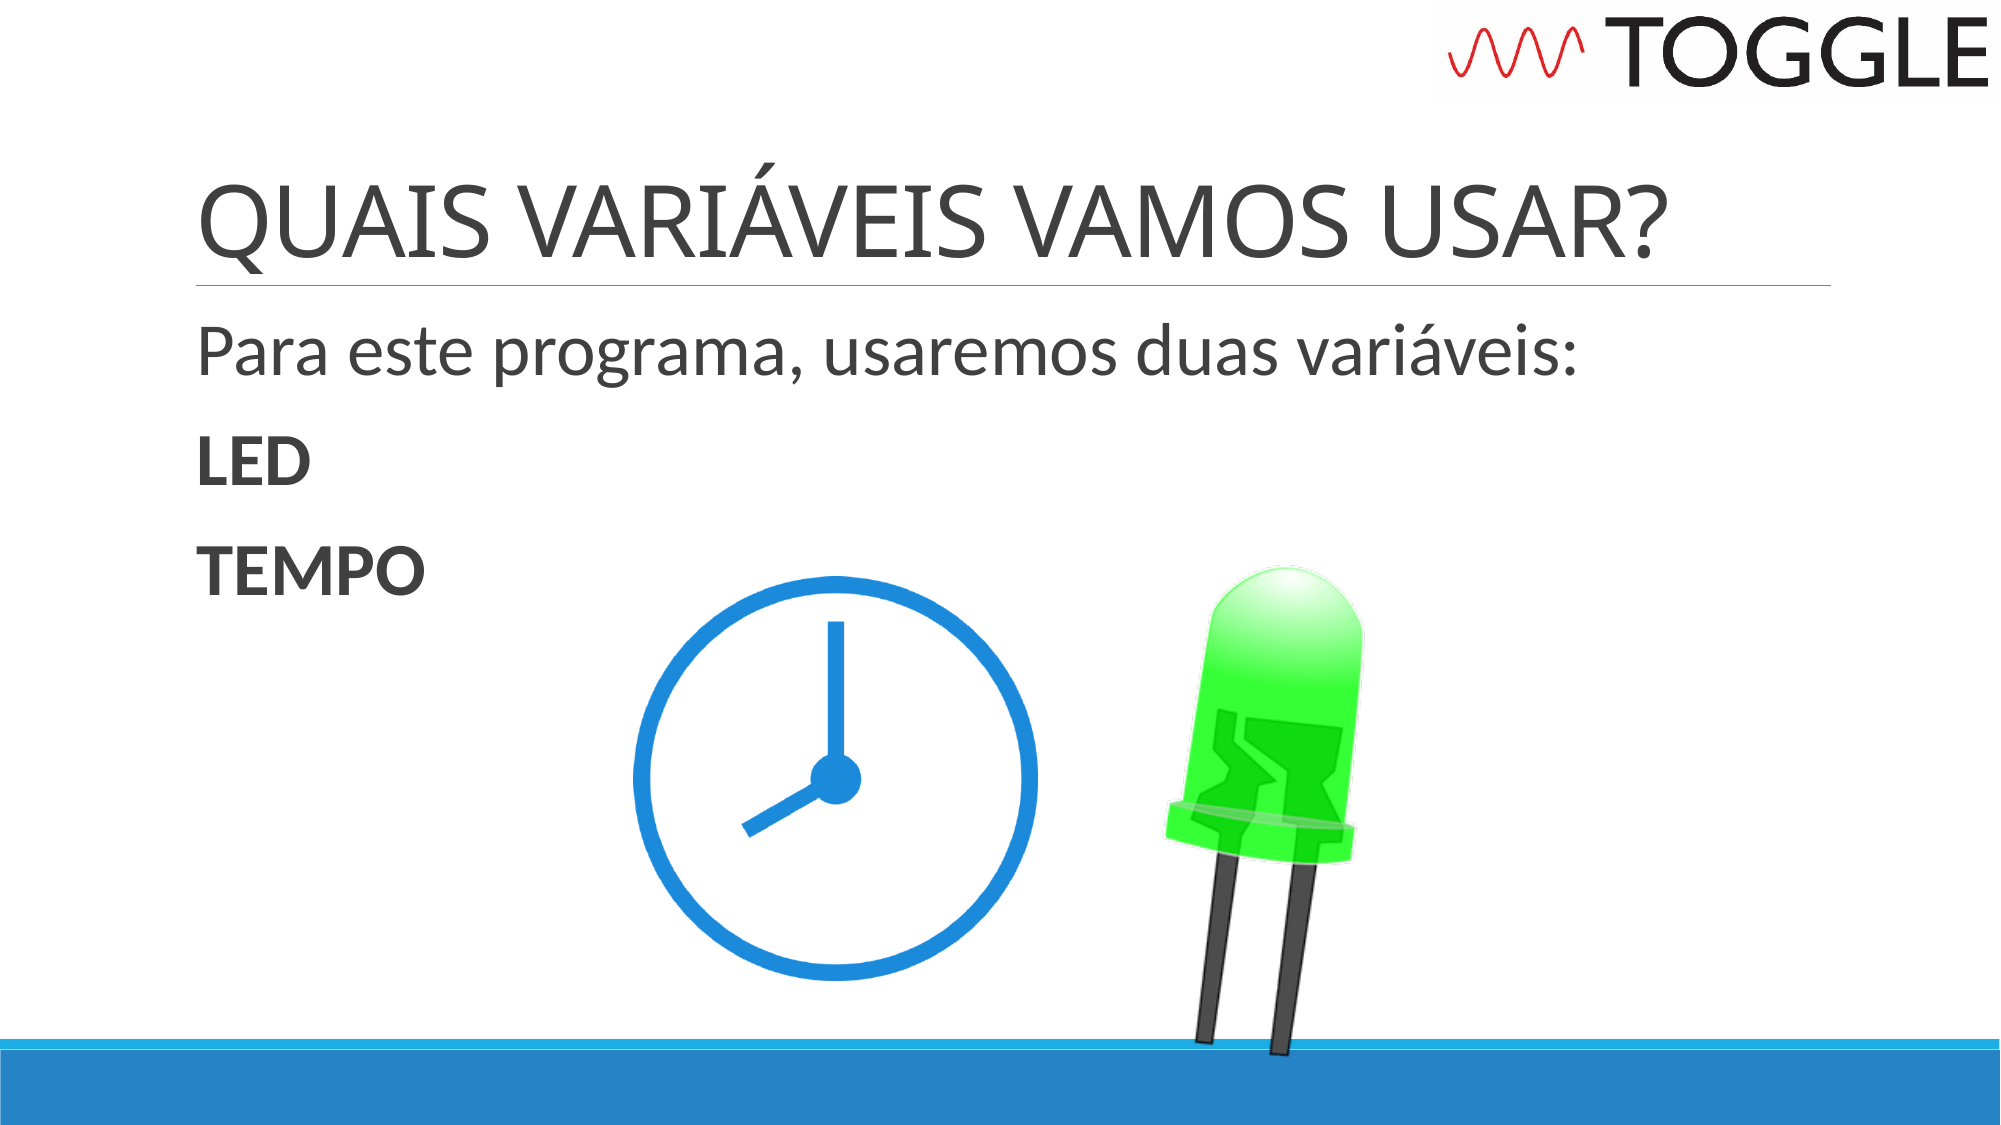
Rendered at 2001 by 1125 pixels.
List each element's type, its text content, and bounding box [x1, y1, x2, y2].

title QUAIS VARIÁVEIS VAMOS USAR? [180, 47, 1830, 285]
picture [1431, 0, 2000, 102]
picture [632, 516, 1646, 1104]
list Para este programa, usaremos duas variáveis: LED TEMPO [180, 302, 1830, 963]
